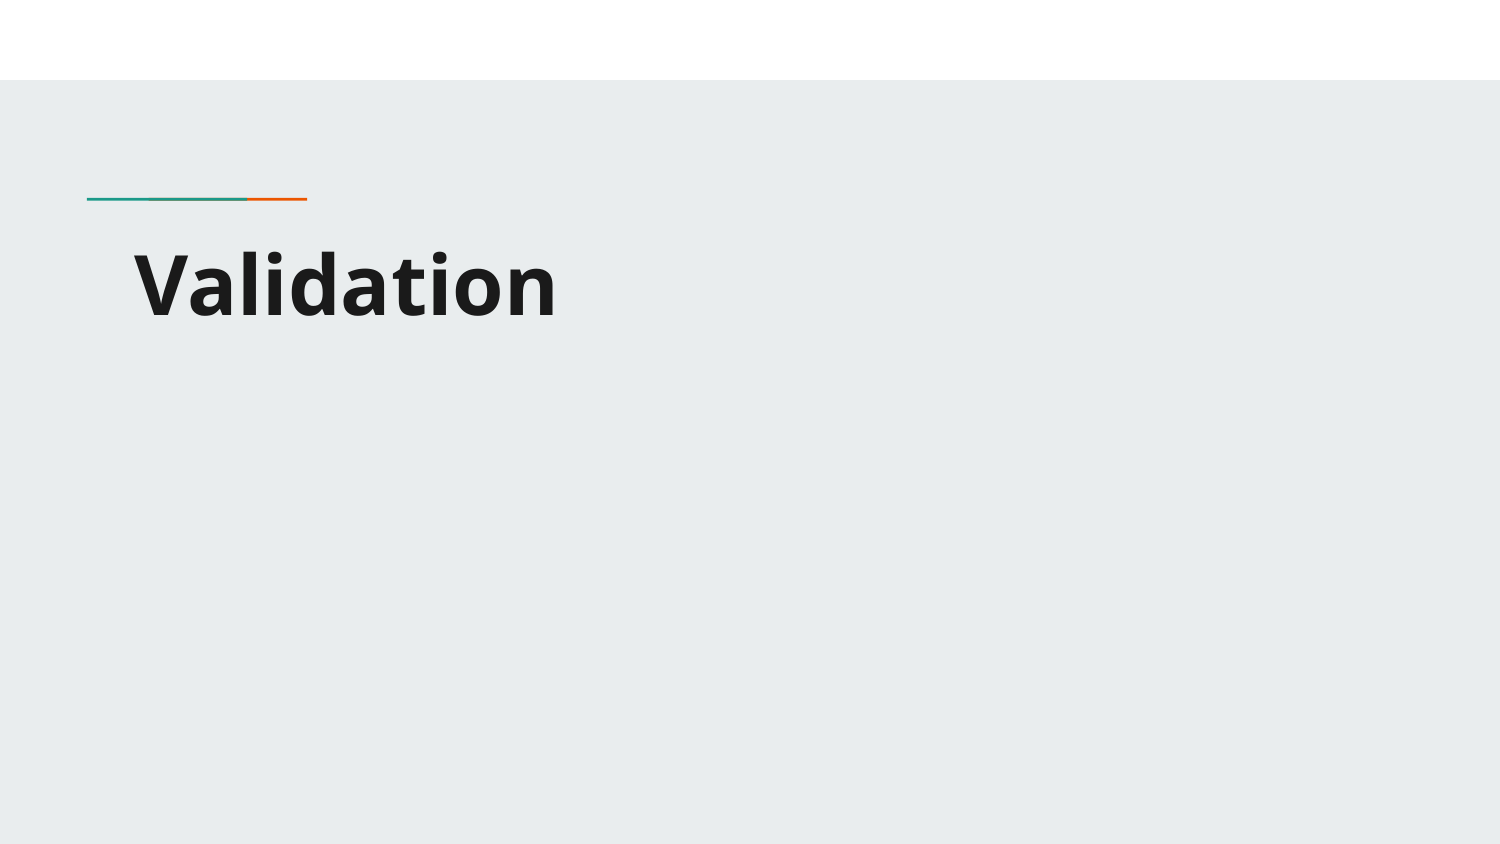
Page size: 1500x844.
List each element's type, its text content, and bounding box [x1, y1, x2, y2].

title Validation [119, 216, 1381, 490]
